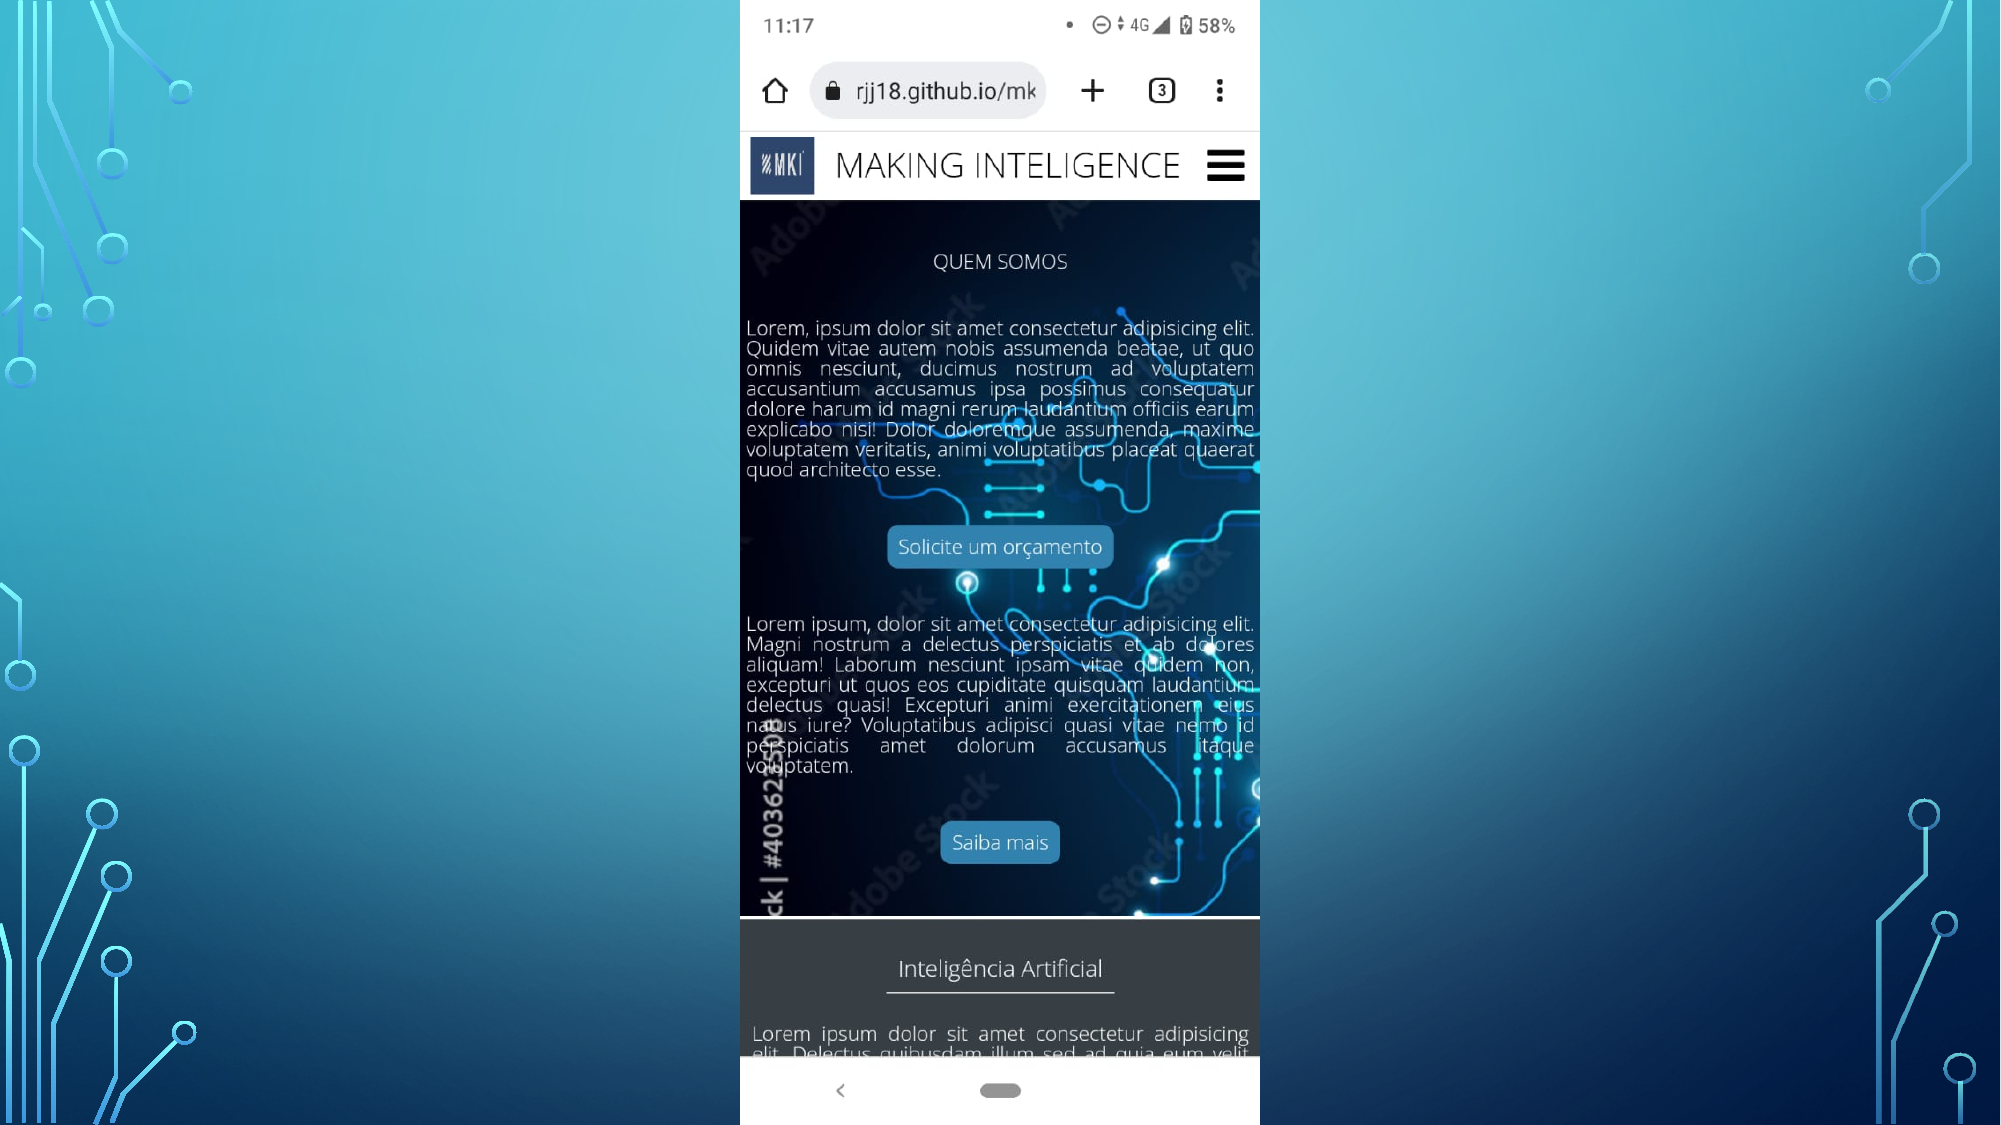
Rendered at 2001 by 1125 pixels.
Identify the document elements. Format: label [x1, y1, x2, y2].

picture [740, 0, 1260, 1125]
picture [1223, 511, 1260, 518]
picture [1250, 461, 1260, 473]
